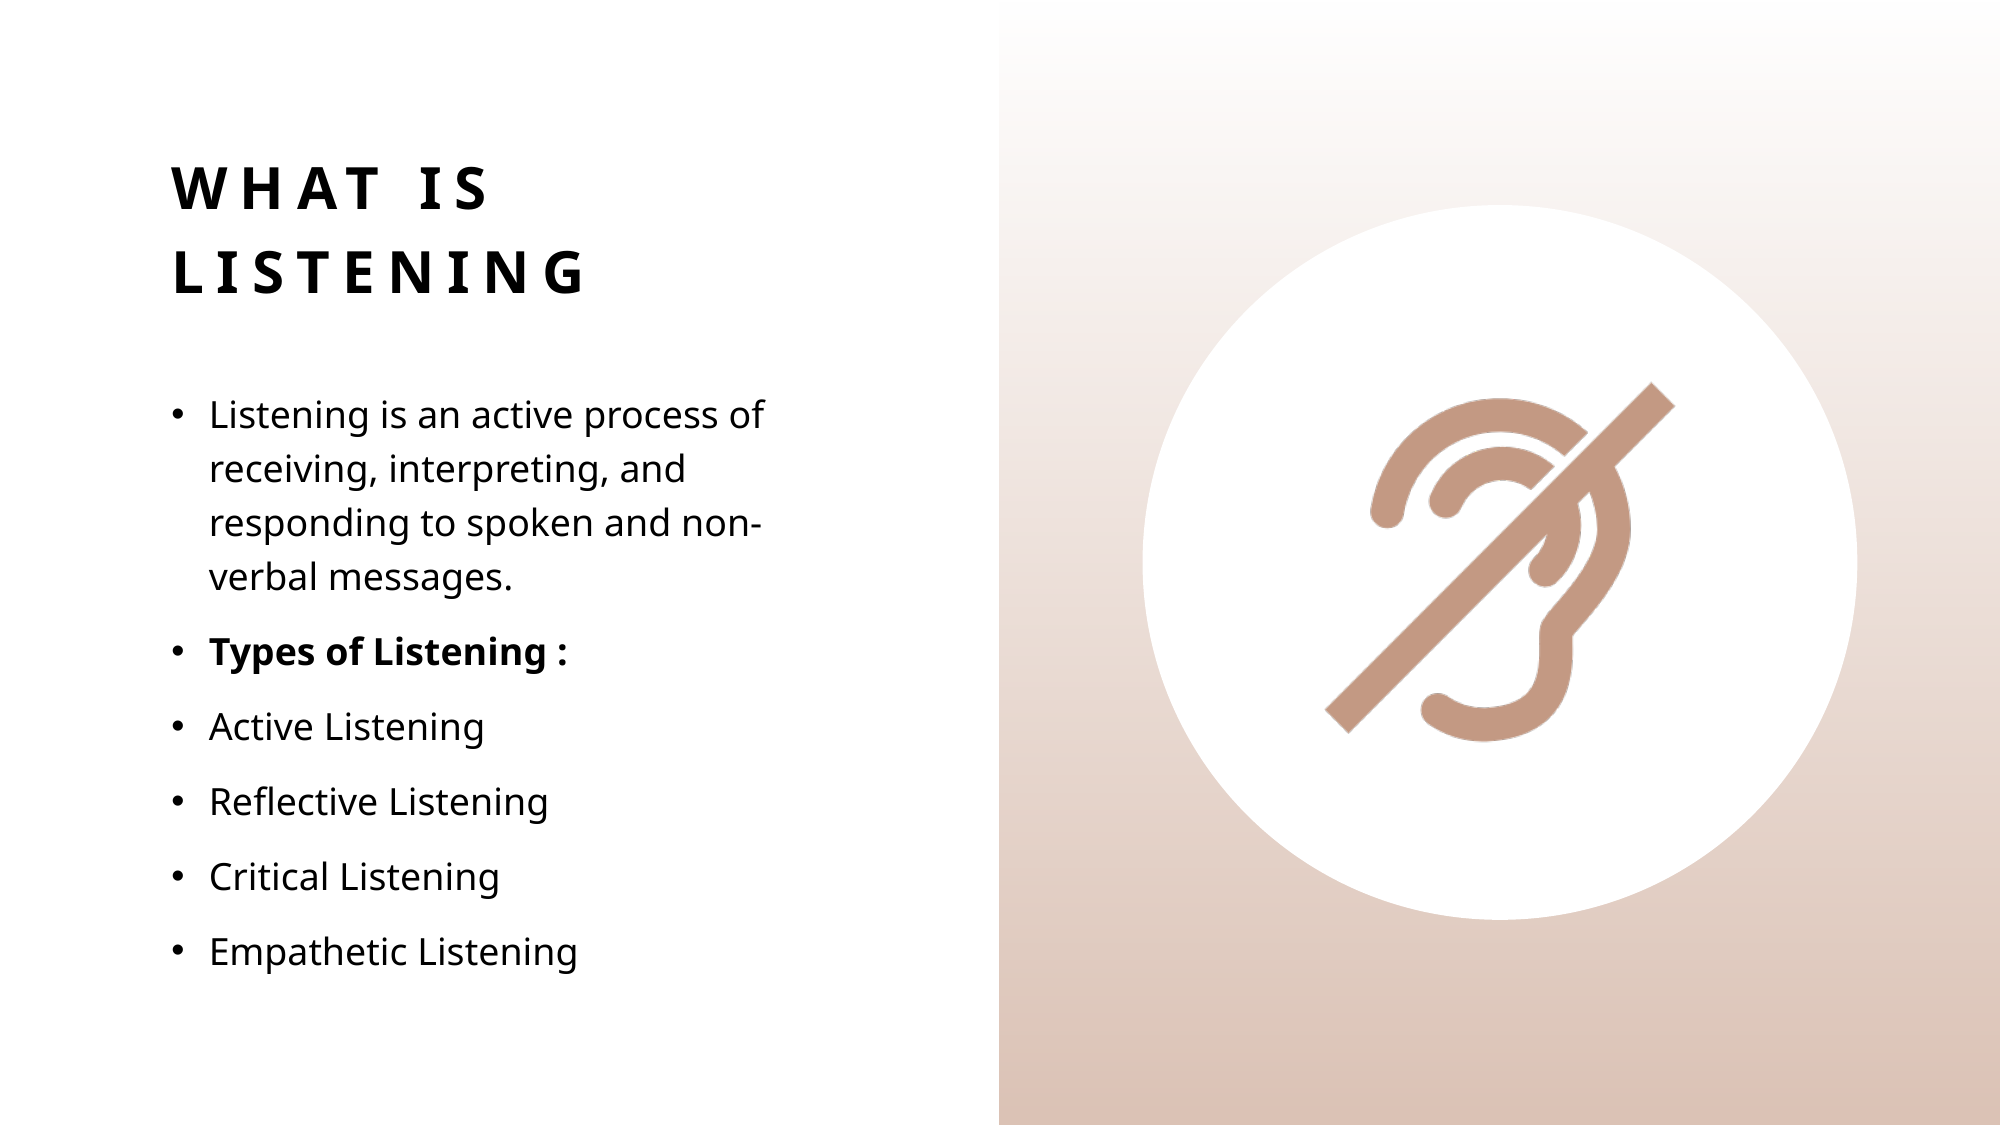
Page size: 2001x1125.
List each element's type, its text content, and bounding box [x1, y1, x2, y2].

text_box [0, 0, 999, 1125]
list Listening is an active process of receiving, interpreting, and responding to spoken and non-verbal messages. Types of Listening : Active Listening Reflective Listening Critical Listening Empathetic Listening [156, 375, 844, 1014]
text_box [1141, 204, 1859, 921]
title What is listening [156, 125, 858, 313]
text_box [999, 0, 2000, 1125]
picture [1272, 334, 1728, 791]
